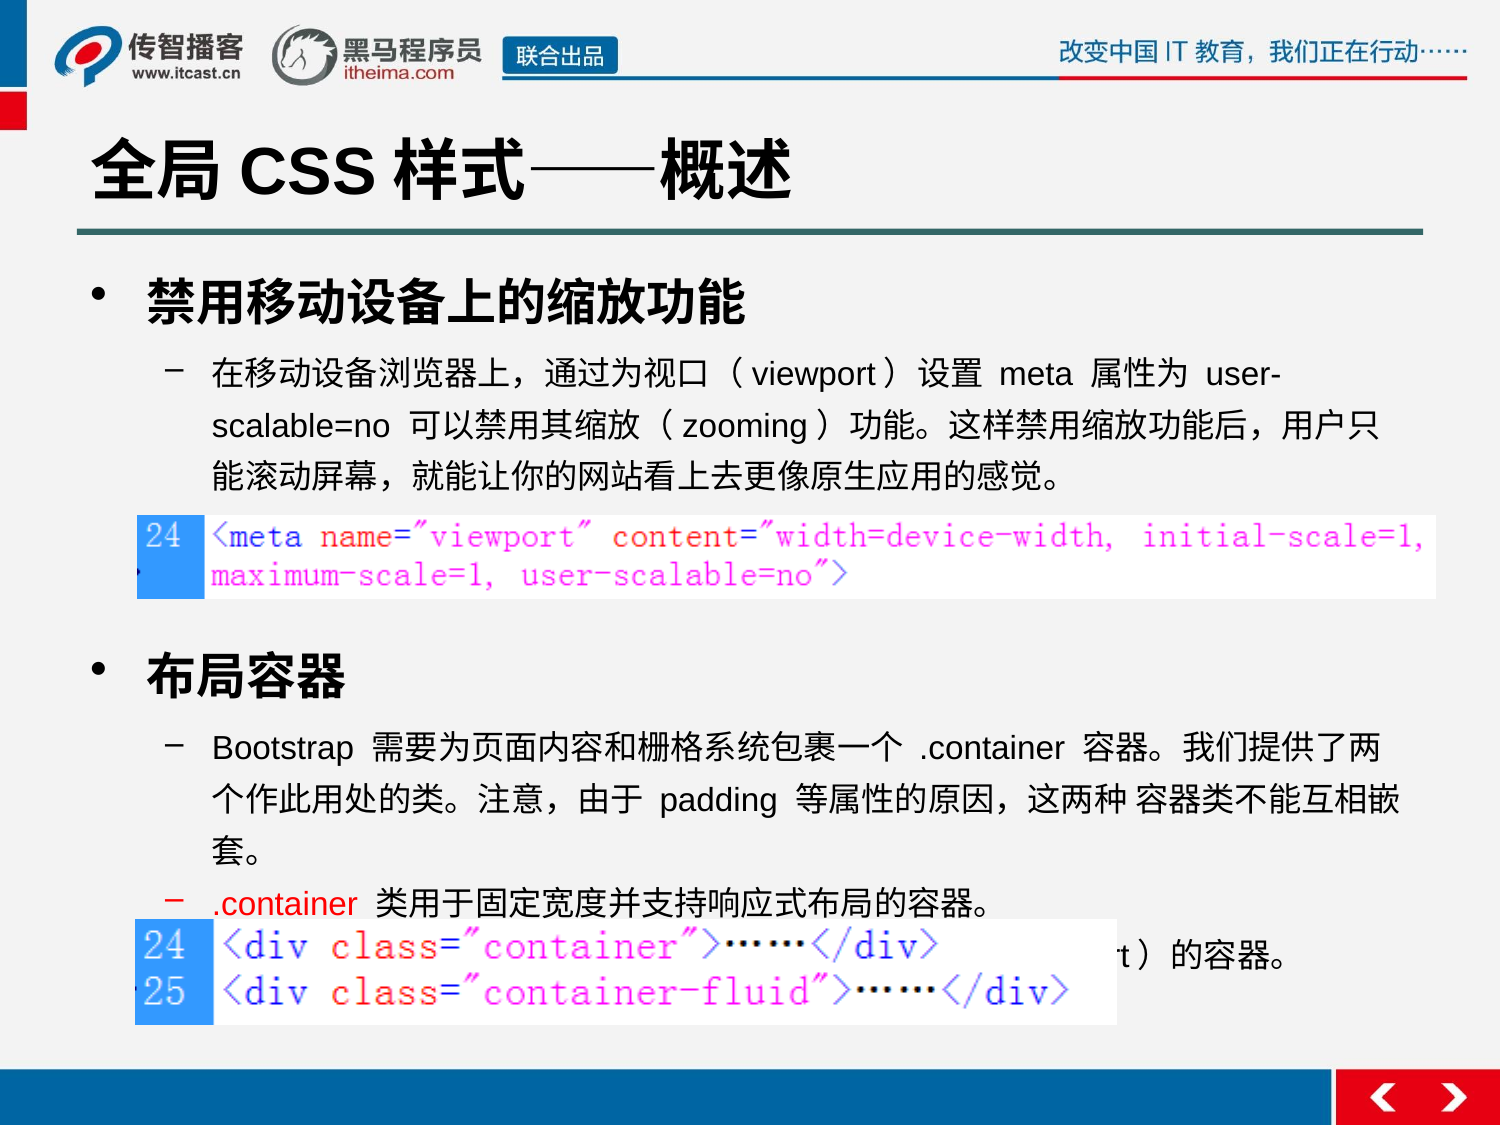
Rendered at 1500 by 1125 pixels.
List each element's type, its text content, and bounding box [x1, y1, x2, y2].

list 禁用移动设备上的缩放功能 在移动设备浏览器上，通过为视口（viewport）设置 meta 属性为 user-scalable=no 可以禁用其缩放（zooming）功能。这样禁用缩放功能后，用户只能滚动屏幕，就能让你的网站看上去更像原生应用的感觉。 布局容器 Bootstrap 需要为页面内容和栅格系统包裹一个 .container 容器。我们提供了两个作此用处的类。注意，由于 padding 等属性的原因，这两种 容器类不能互相嵌套。 .container 类用于固定宽度并支持响应式布局的容器。 .container-fluid 类用于 100% 宽度，占据全部视口（viewport）的容器。 [75, 262, 1425, 1005]
picture [0, 0, 1500, 1125]
title 全局CSS样式——概述 [75, 104, 1425, 232]
